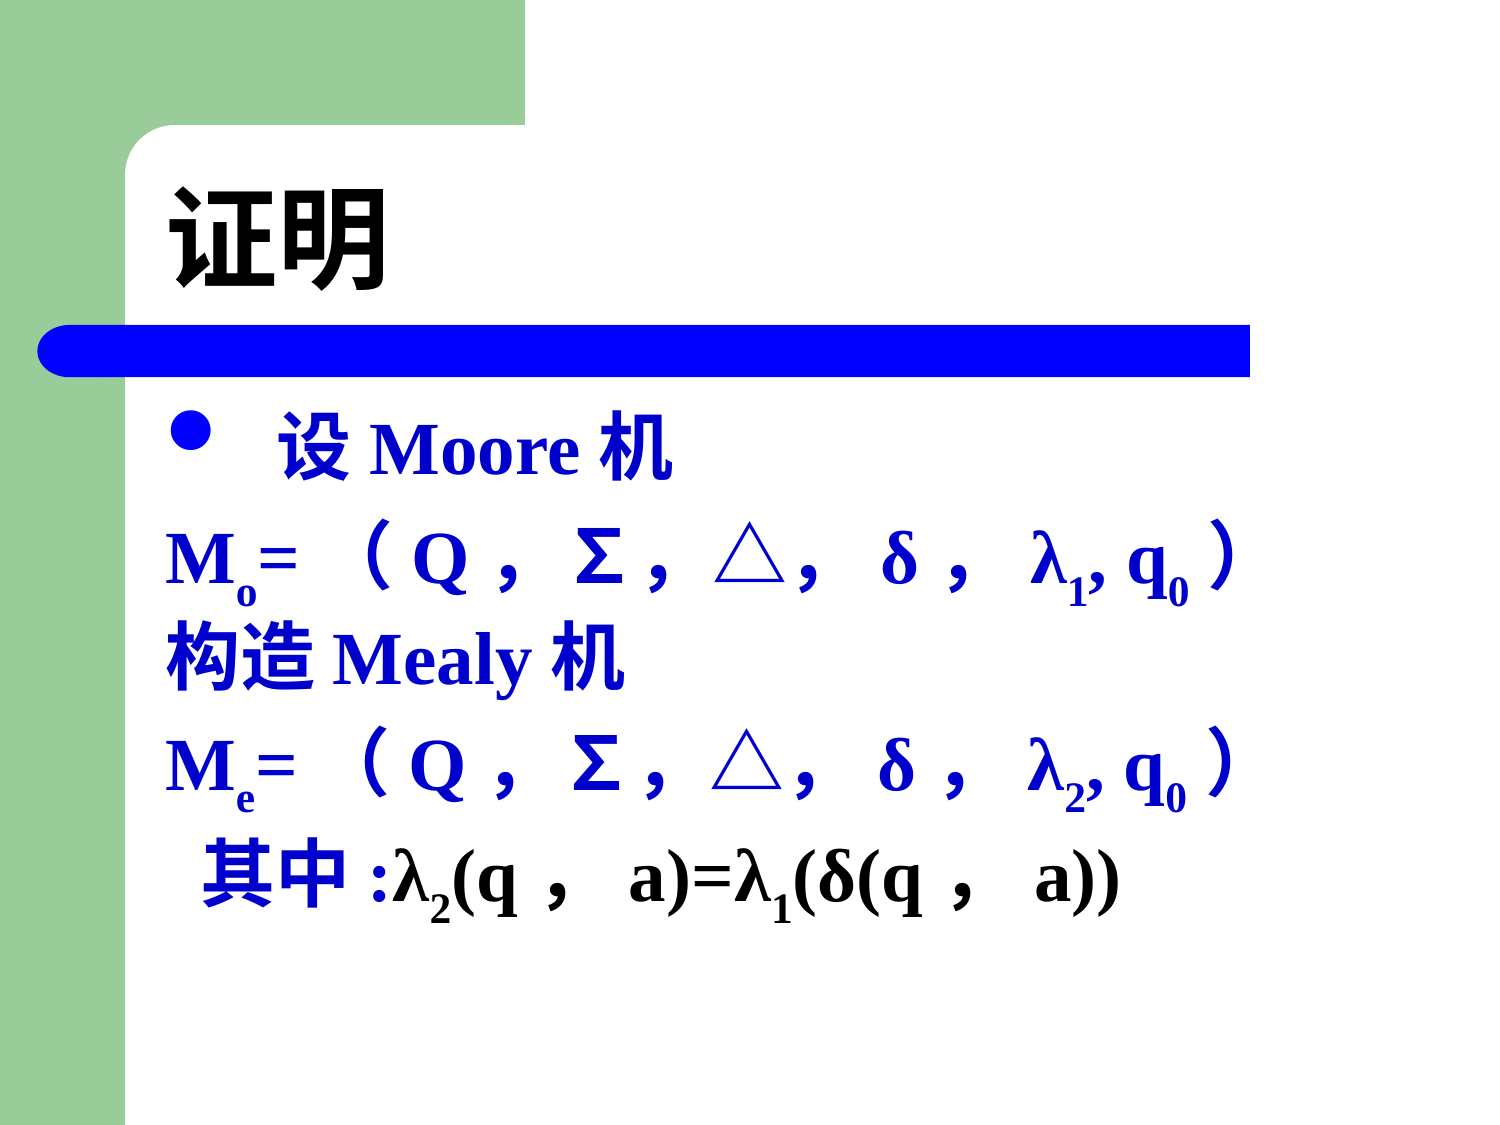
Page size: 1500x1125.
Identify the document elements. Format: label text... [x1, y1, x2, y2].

list 设Moore机 Mo=（Q，∑，△，δ，λ1, q0） 构造Mealy机 Me=（Q，∑，△，δ，λ2, q0） 其中:λ2(q，a)=λ1(δ(q，a)) [149, 387, 1463, 1001]
title 证明 [149, 124, 1463, 313]
